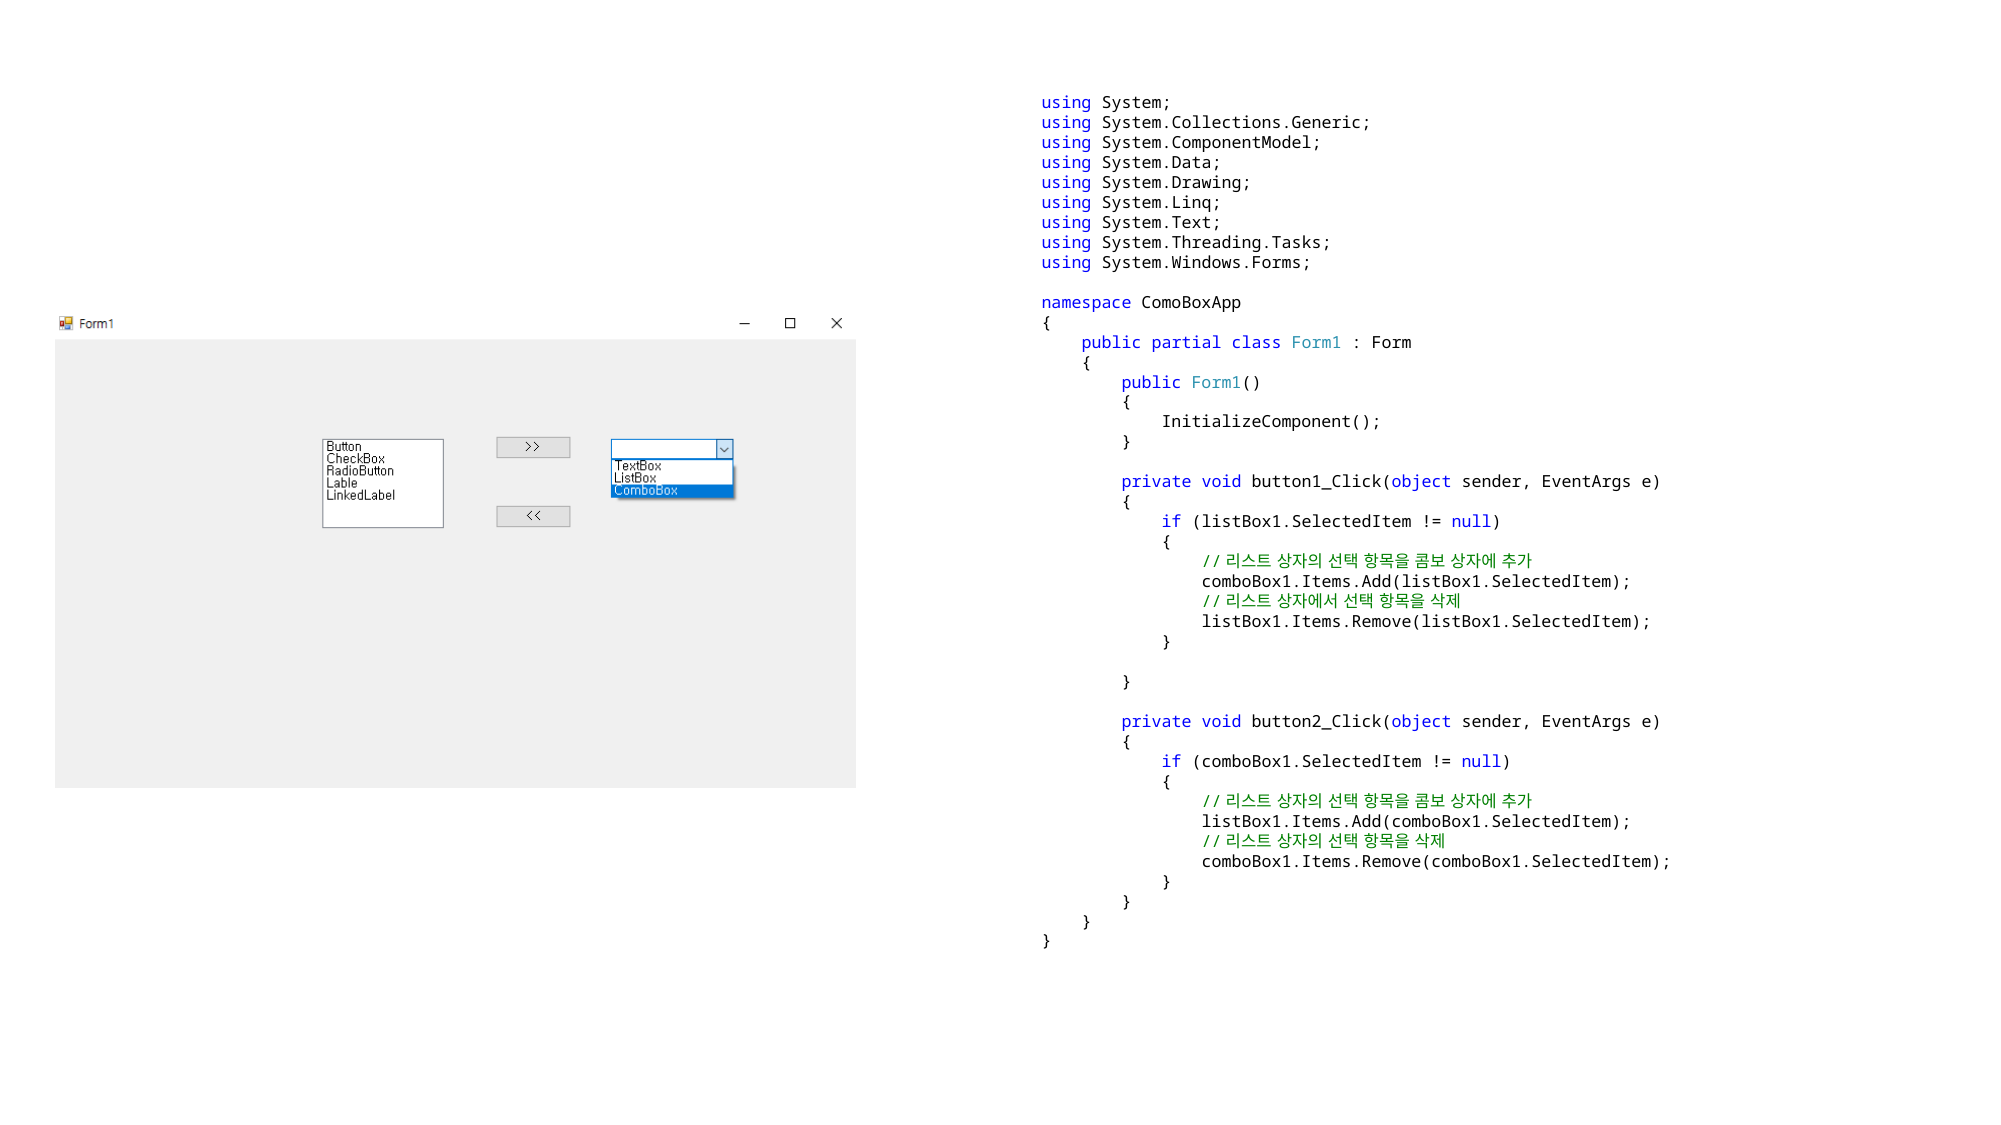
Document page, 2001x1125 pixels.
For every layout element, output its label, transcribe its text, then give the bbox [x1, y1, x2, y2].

picture [55, 313, 856, 788]
text_box using System; using System.Collections.Generic; using System.ComponentModel; using System.Data; using System.Drawing; using System.Linq; using System.Text; using System.Threading.Tasks; using System.Windows.Forms; namespace ComoBoxApp { public partial class Form1 : Form { public Form1() { InitializeComponent(); } private void button1_Click(object sender, EventArgs e) { if (listBox1.SelectedItem != null) { //리스트 상자의 선택 항목을 콤보 상자에 추가 comboBox1.Items.Add(listBox1.SelectedItem); //리스트 상자에서 선택 항목을 삭제 listBox1.Items.Remove(listBox1.SelectedItem); } } private void button2_Click(object sender, EventArgs e) { if (comboBox1.SelectedItem != null) { //리스트 상자의 선택 항목을 콤보 상자에 추가 listBox1.Items.Add(comboBox1.SelectedItem); //리스트 상자의 선택 항목을 삭제 comboBox1.Items.Remove(comboBox1.SelectedItem); } } } } [1026, 84, 2000, 958]
